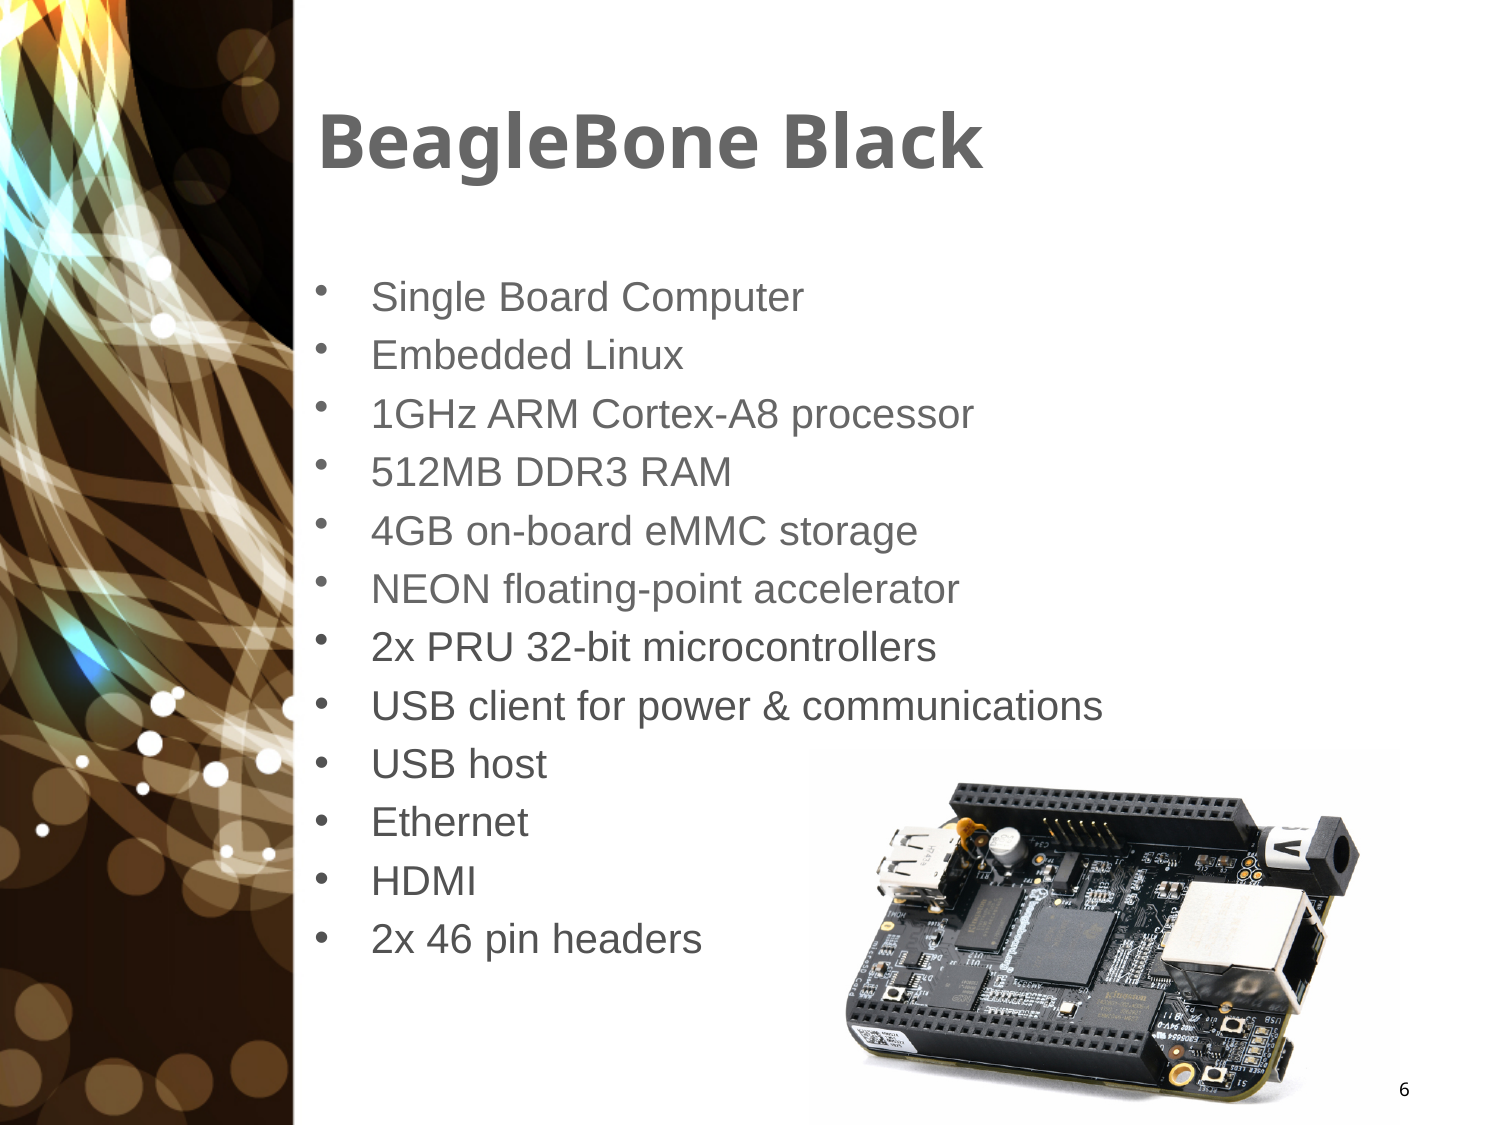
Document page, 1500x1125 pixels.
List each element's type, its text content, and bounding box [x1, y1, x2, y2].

slide_number 6 [1405, 1070, 1425, 1103]
list Single Board Computer Embedded Linux 1GHz ARM Cortex-A8 processor 512MB DDR3 RAM 4GB on-board eMMC storage NEON floating-point accelerator 2x PRU 32-bit microcontrollers USB client for power & communications USB host Ethernet HDMI 2x 46 pin headers [299, 262, 1436, 1005]
picture [0, 0, 1500, 1125]
title BeagleBone Black [301, 45, 1436, 233]
